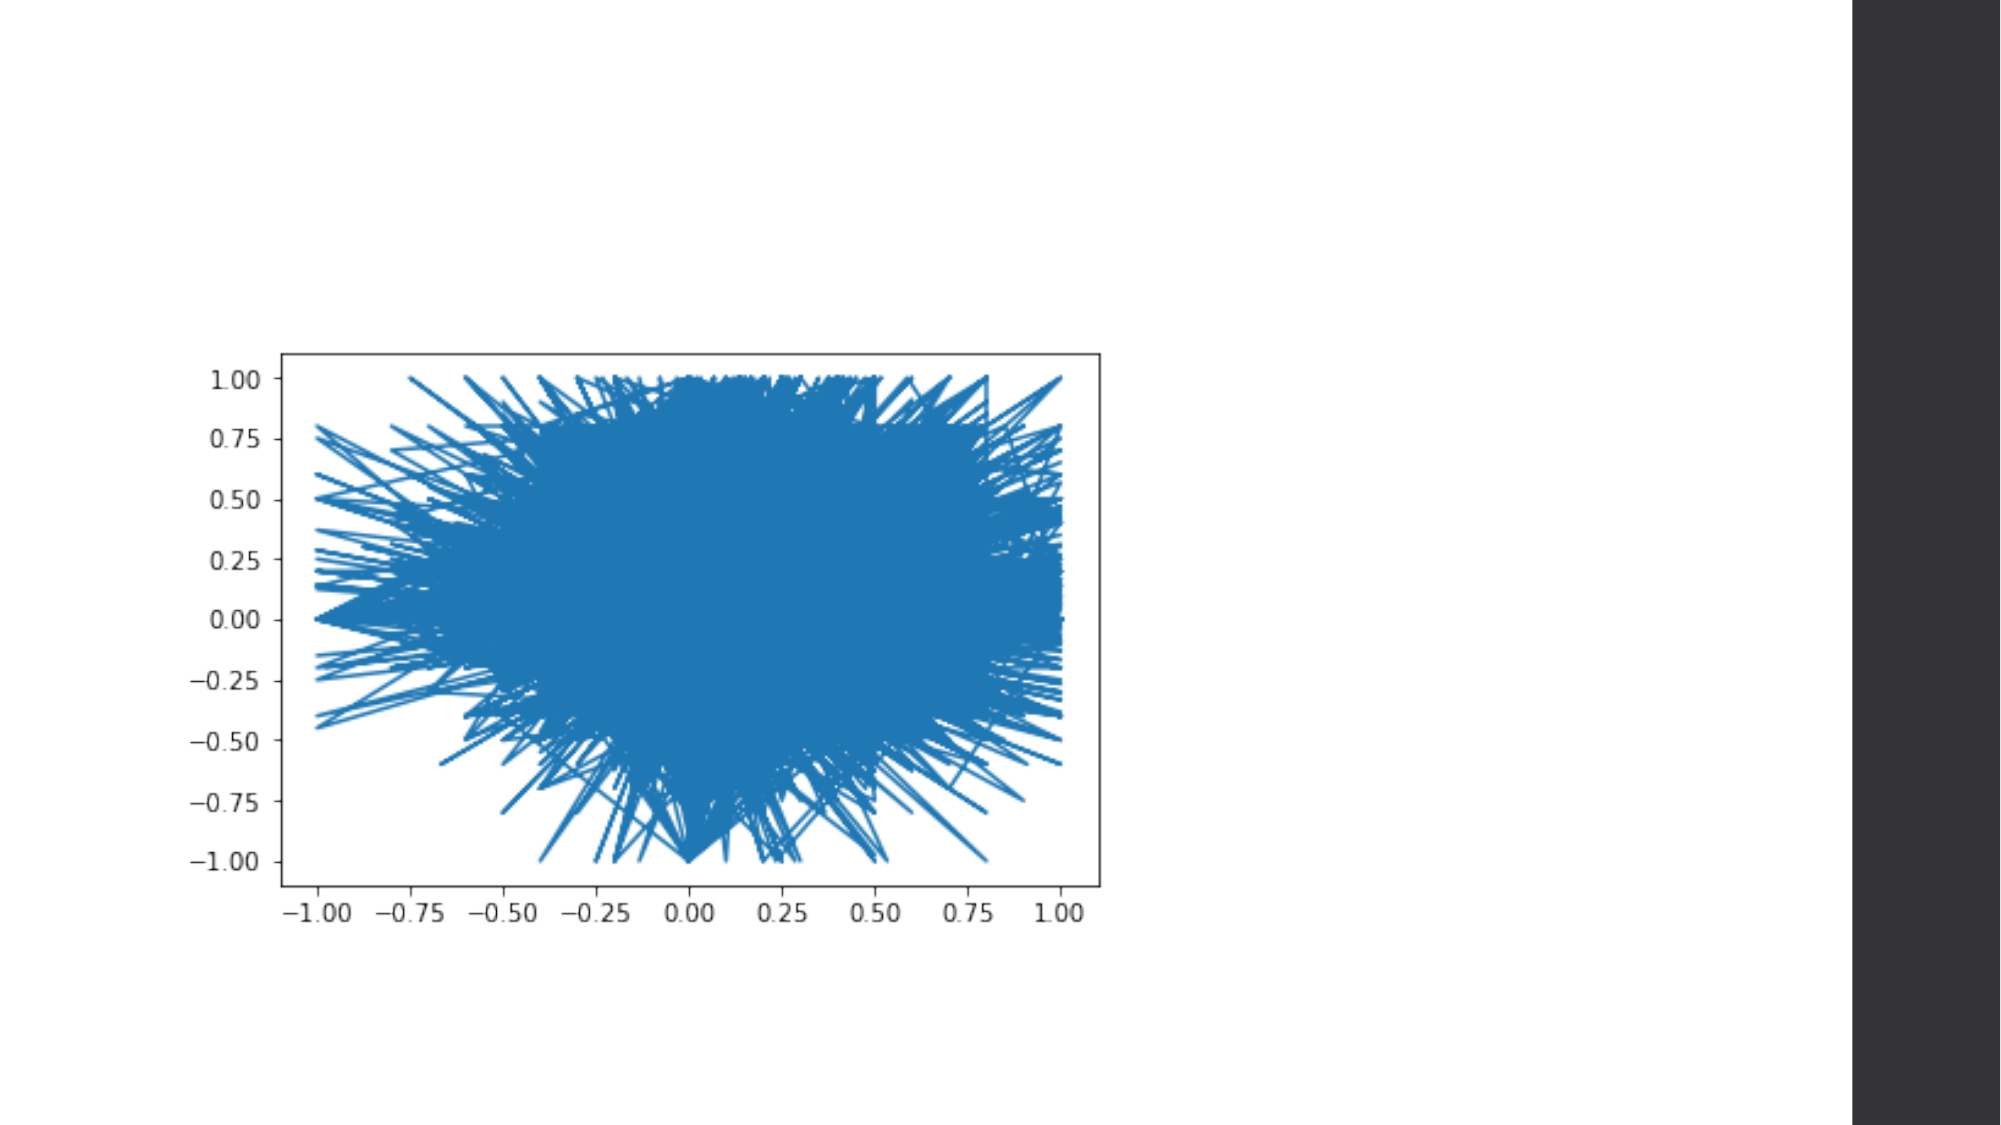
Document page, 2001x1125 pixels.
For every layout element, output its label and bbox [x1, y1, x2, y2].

list [171, 329, 1124, 945]
